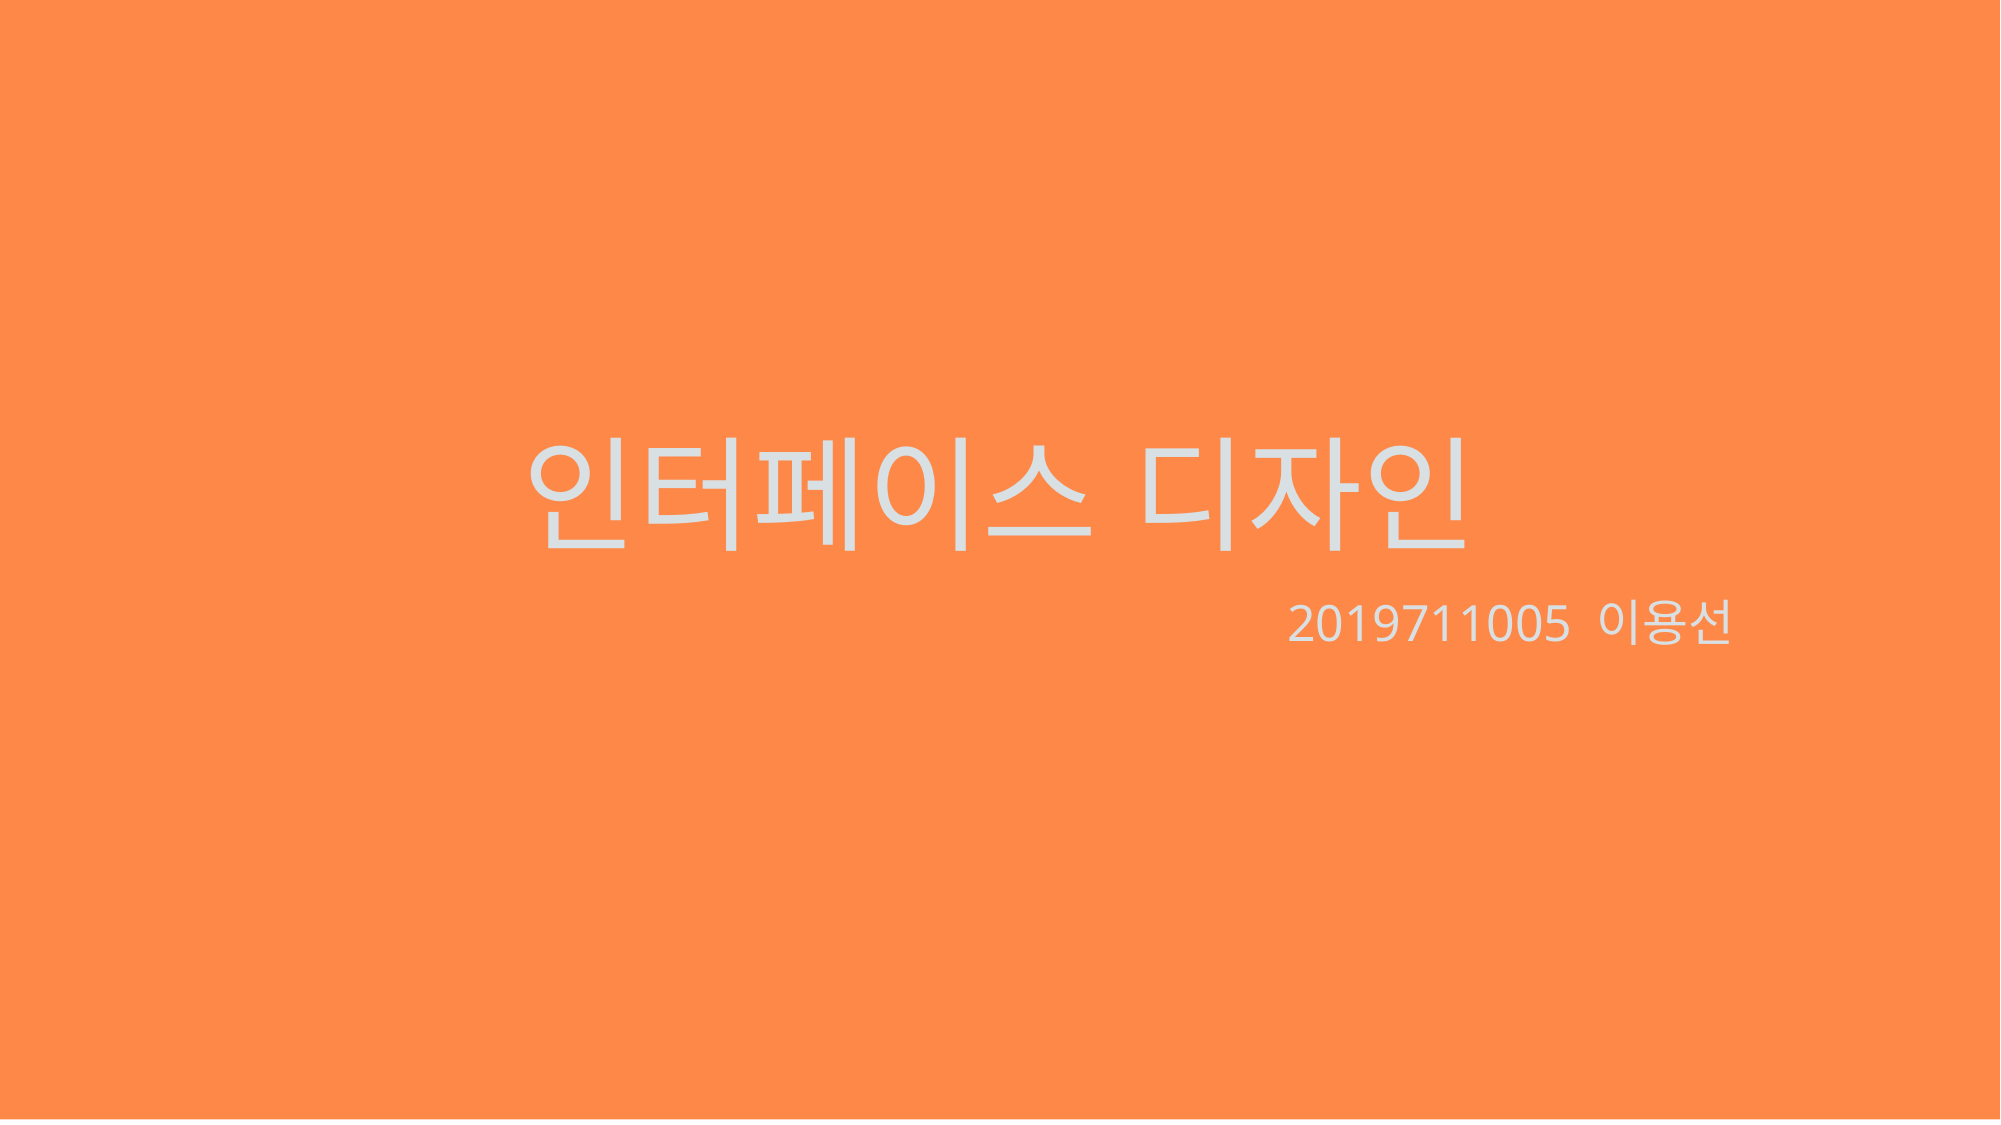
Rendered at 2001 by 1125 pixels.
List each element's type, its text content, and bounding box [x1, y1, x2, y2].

text_box [0, 0, 2000, 1120]
title 인터페이스 디자인 [249, 184, 1750, 576]
subtitle 2019711005 이용선 [249, 590, 1750, 863]
